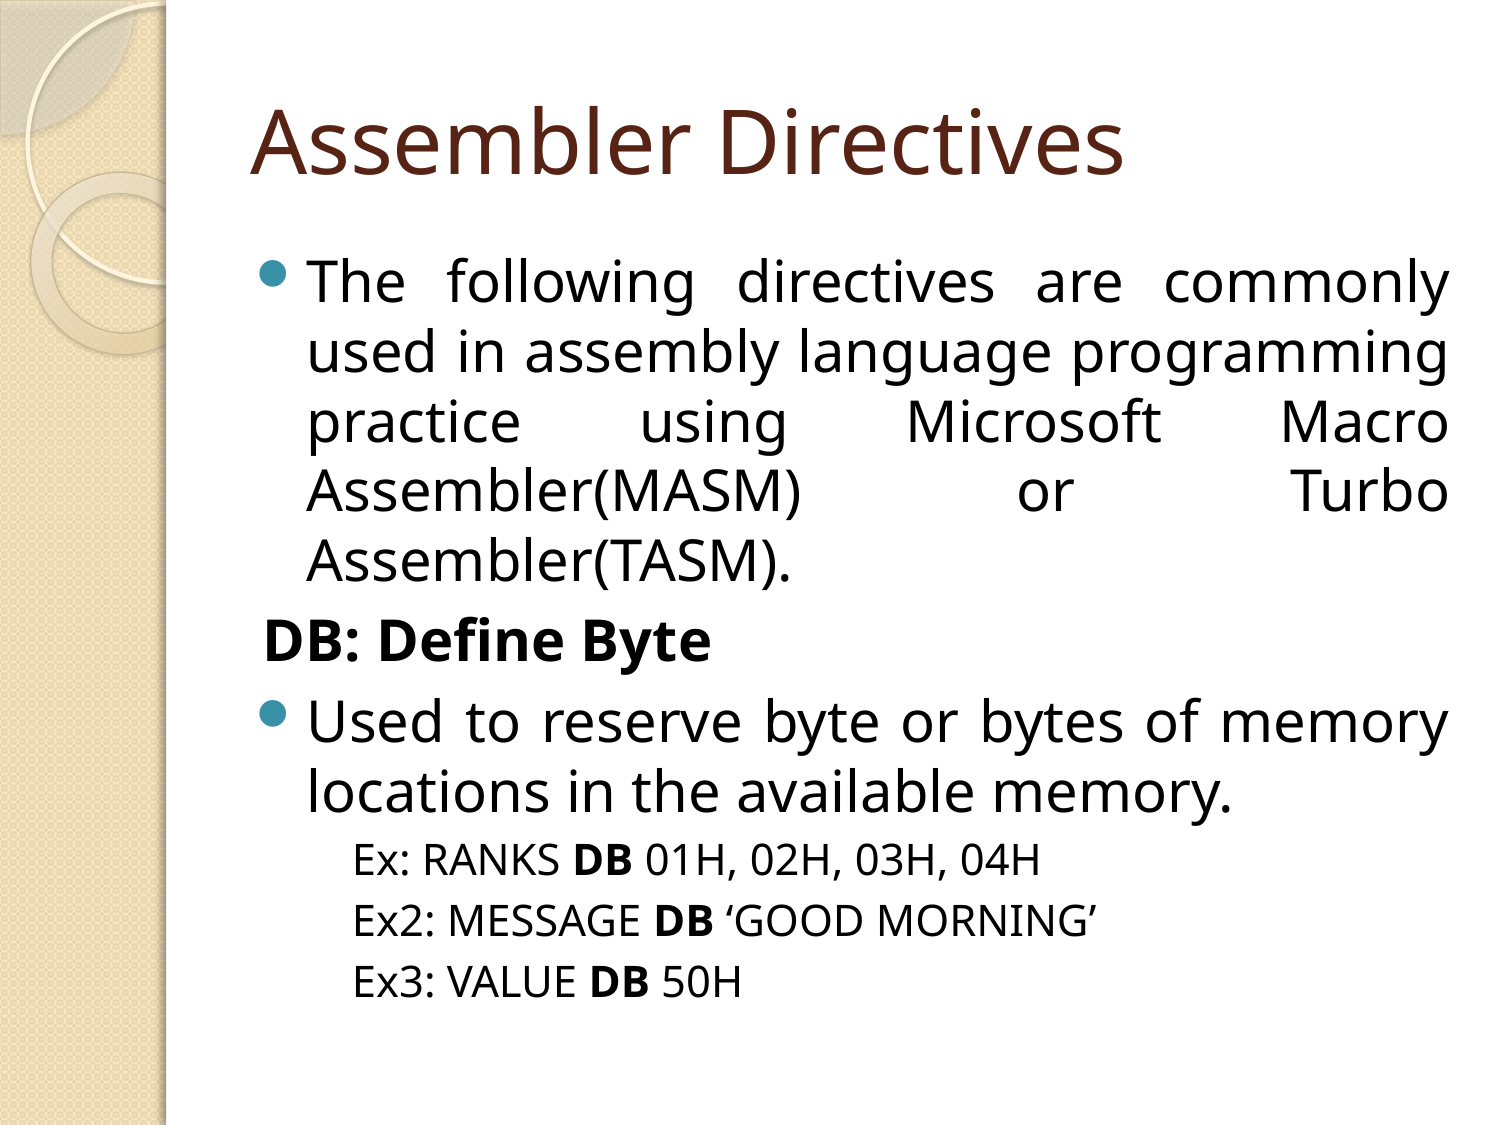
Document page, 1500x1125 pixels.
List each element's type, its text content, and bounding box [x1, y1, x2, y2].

list The following directives are commonly used in assembly language programming practice using Microsoft Macro Assembler(MASM) or Turbo Assembler(TASM). DB: Define Byte Used to reserve byte or bytes of memory locations in the available memory. Ex: RANKS DB 01H, 02H, 03H, 04H Ex2: MESSAGE DB ‘GOOD MORNING’ Ex3: VALUE DB 50H [235, 237, 1466, 1025]
title Assembler Directives [235, 45, 1466, 233]
